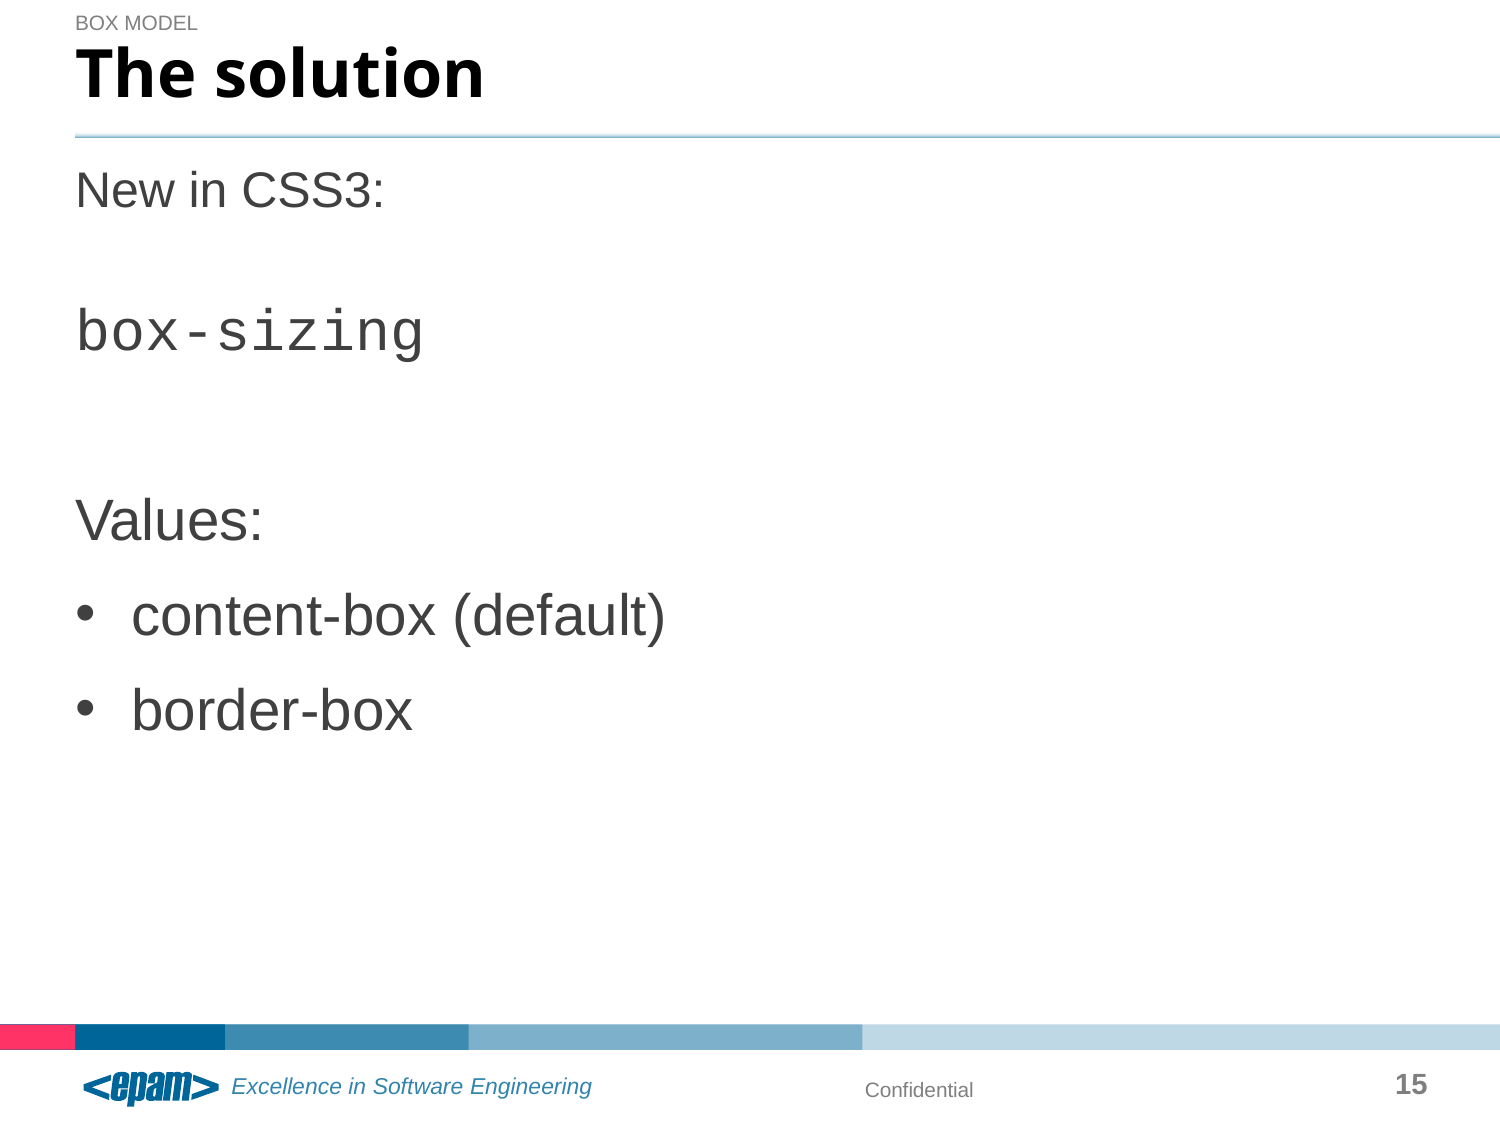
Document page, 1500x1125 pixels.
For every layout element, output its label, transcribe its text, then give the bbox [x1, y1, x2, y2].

list New in CSS3: box-sizing Values: content-box (default) border-box [60, 149, 1440, 1000]
slide_number 15 [1348, 1065, 1428, 1125]
title The solution [75, 45, 1500, 138]
list Box model [60, 0, 1498, 45]
footer Confidential [849, 1069, 1348, 1125]
